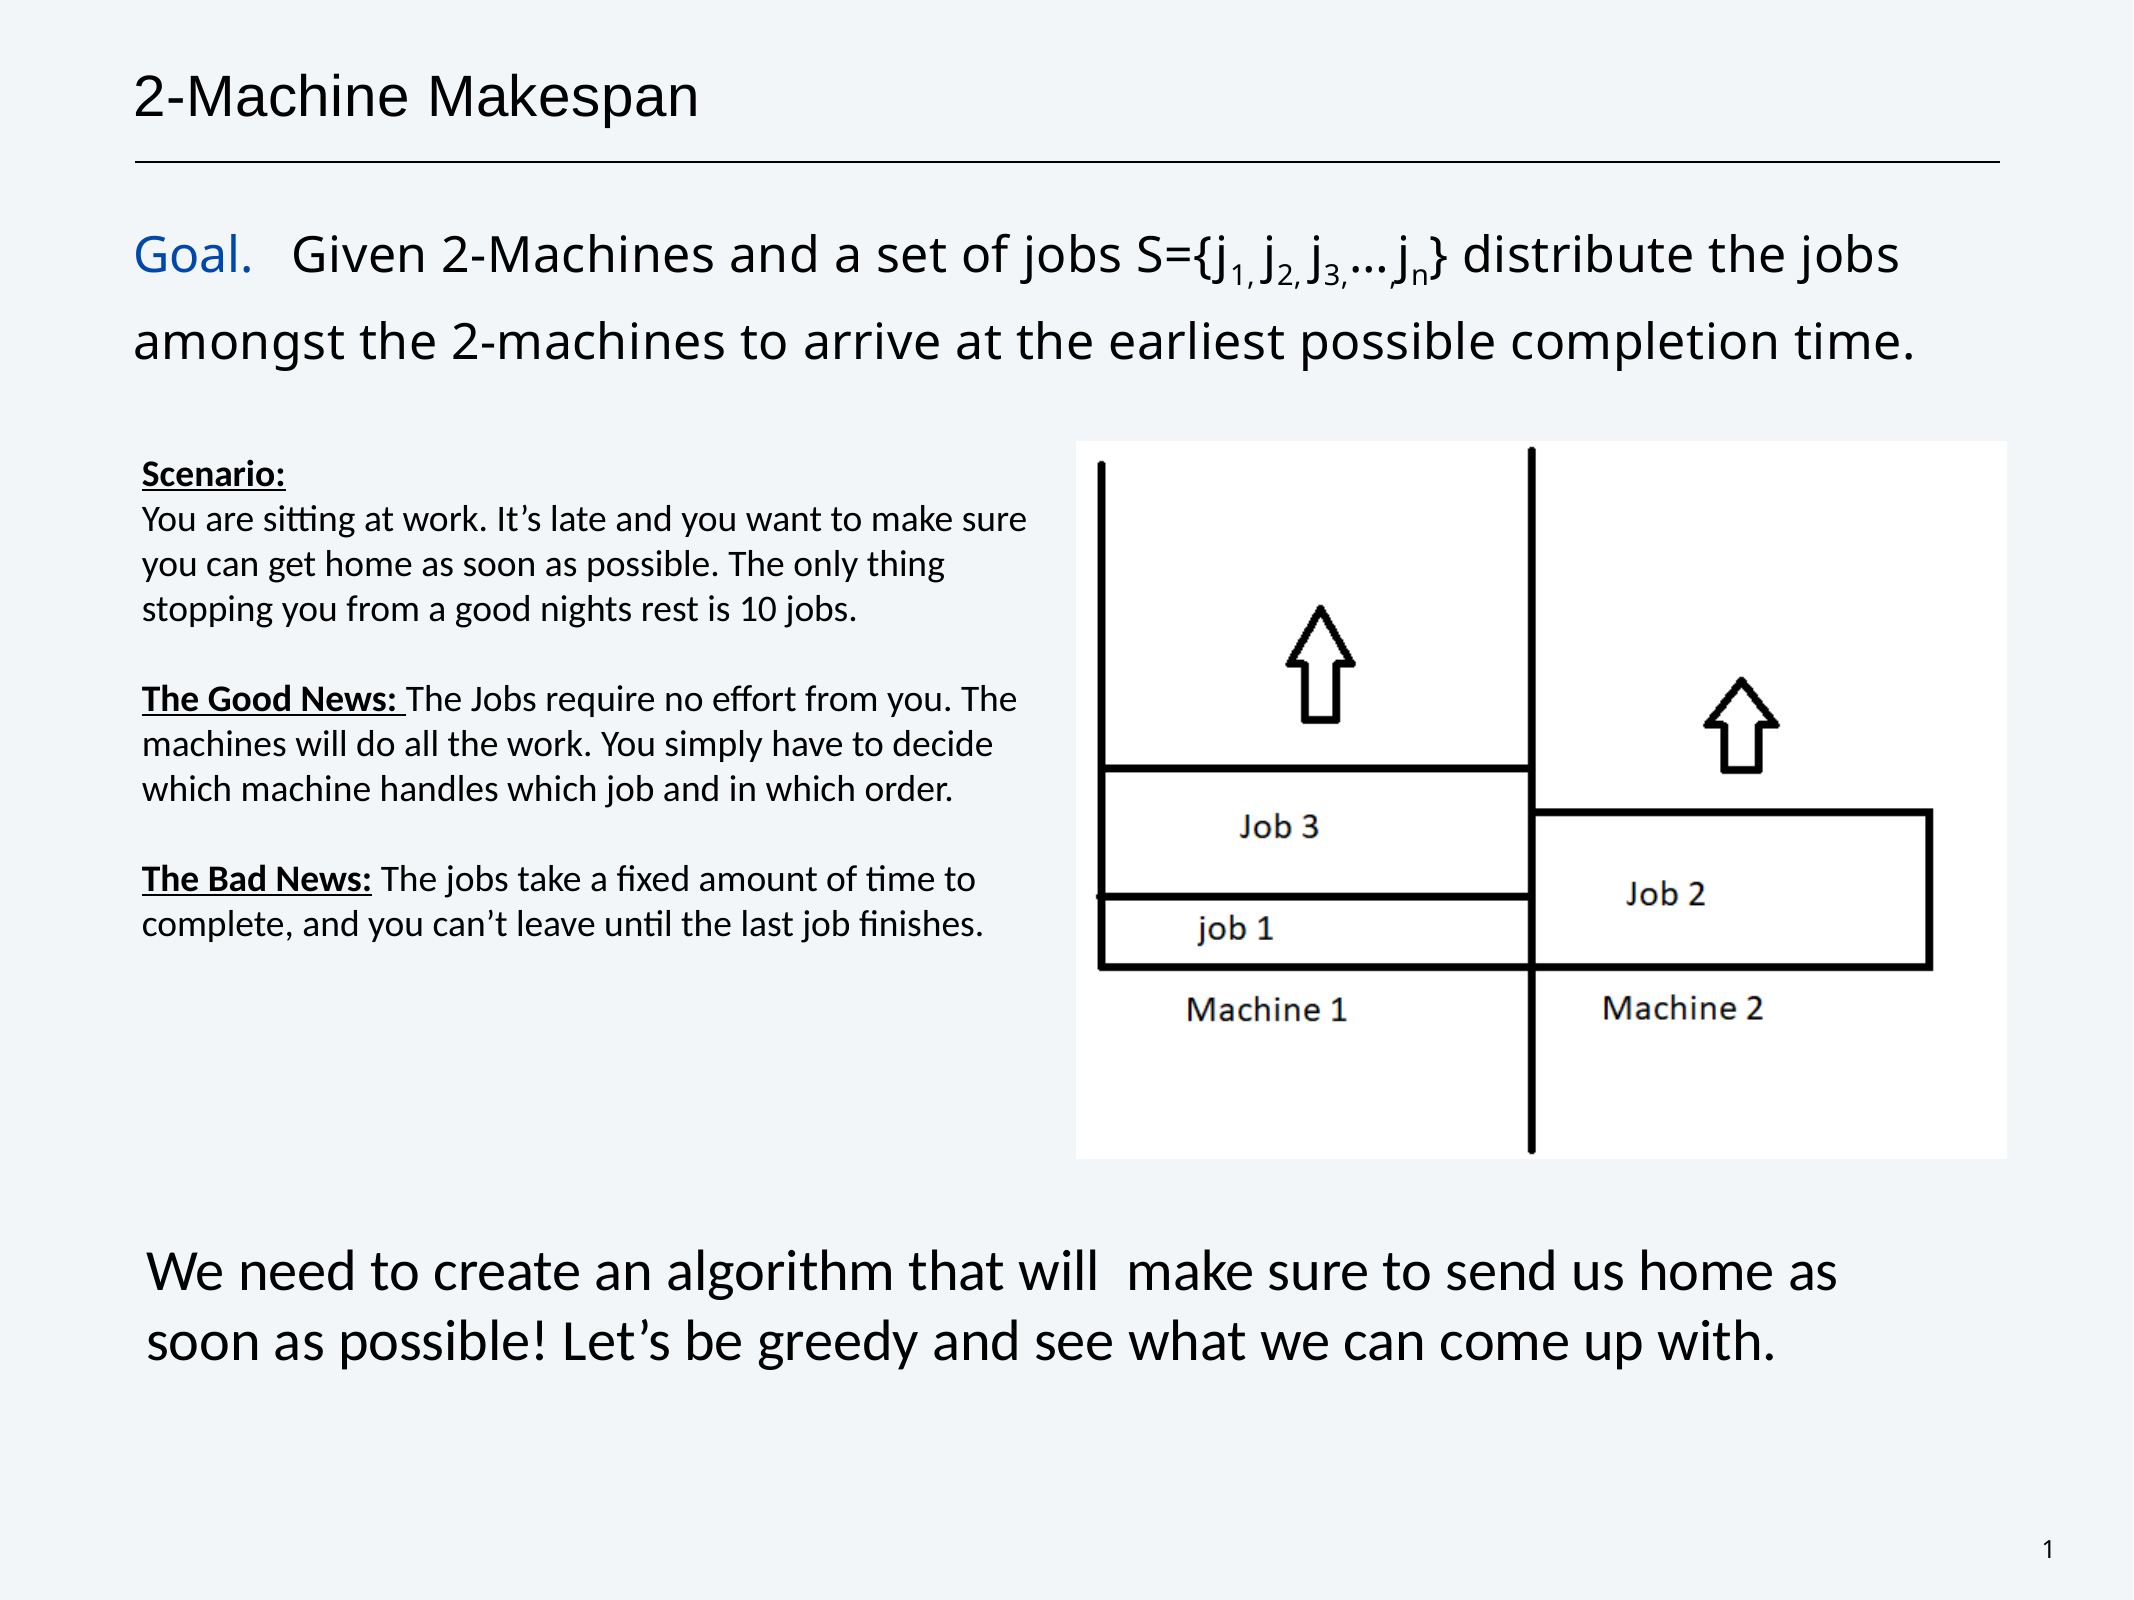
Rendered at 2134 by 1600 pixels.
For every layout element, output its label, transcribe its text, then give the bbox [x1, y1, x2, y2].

text_box Goal. Given 2-Machines and a set of jobs S={j1, j2, j3,…,jn} distribute the jobs amongst the 2-machines to arrive at the earliest possible completion time. [131, 199, 2038, 370]
text_box We need to create an algorithm that will make sure to send us home as soon as possible! Let’s be greedy and see what we can come up with. [131, 1224, 1967, 1380]
text_box Scenario: You are sitting at work. It’s late and you want to make sure you can get home as soon as possible. The only thing stopping you from a good nights rest is 10 jobs. The Good News: The Jobs require no effort from you. The machines will do all the work. You simply have to decide which machine handles which job and in which order. The Bad News: The jobs take a fixed amount of time to complete, and you can’t leave until the last job finishes. [127, 441, 1053, 952]
title 2-Machine Makespan [131, 56, 855, 199]
picture [1076, 441, 2007, 1159]
text_box 1 [2037, 1532, 2062, 1568]
